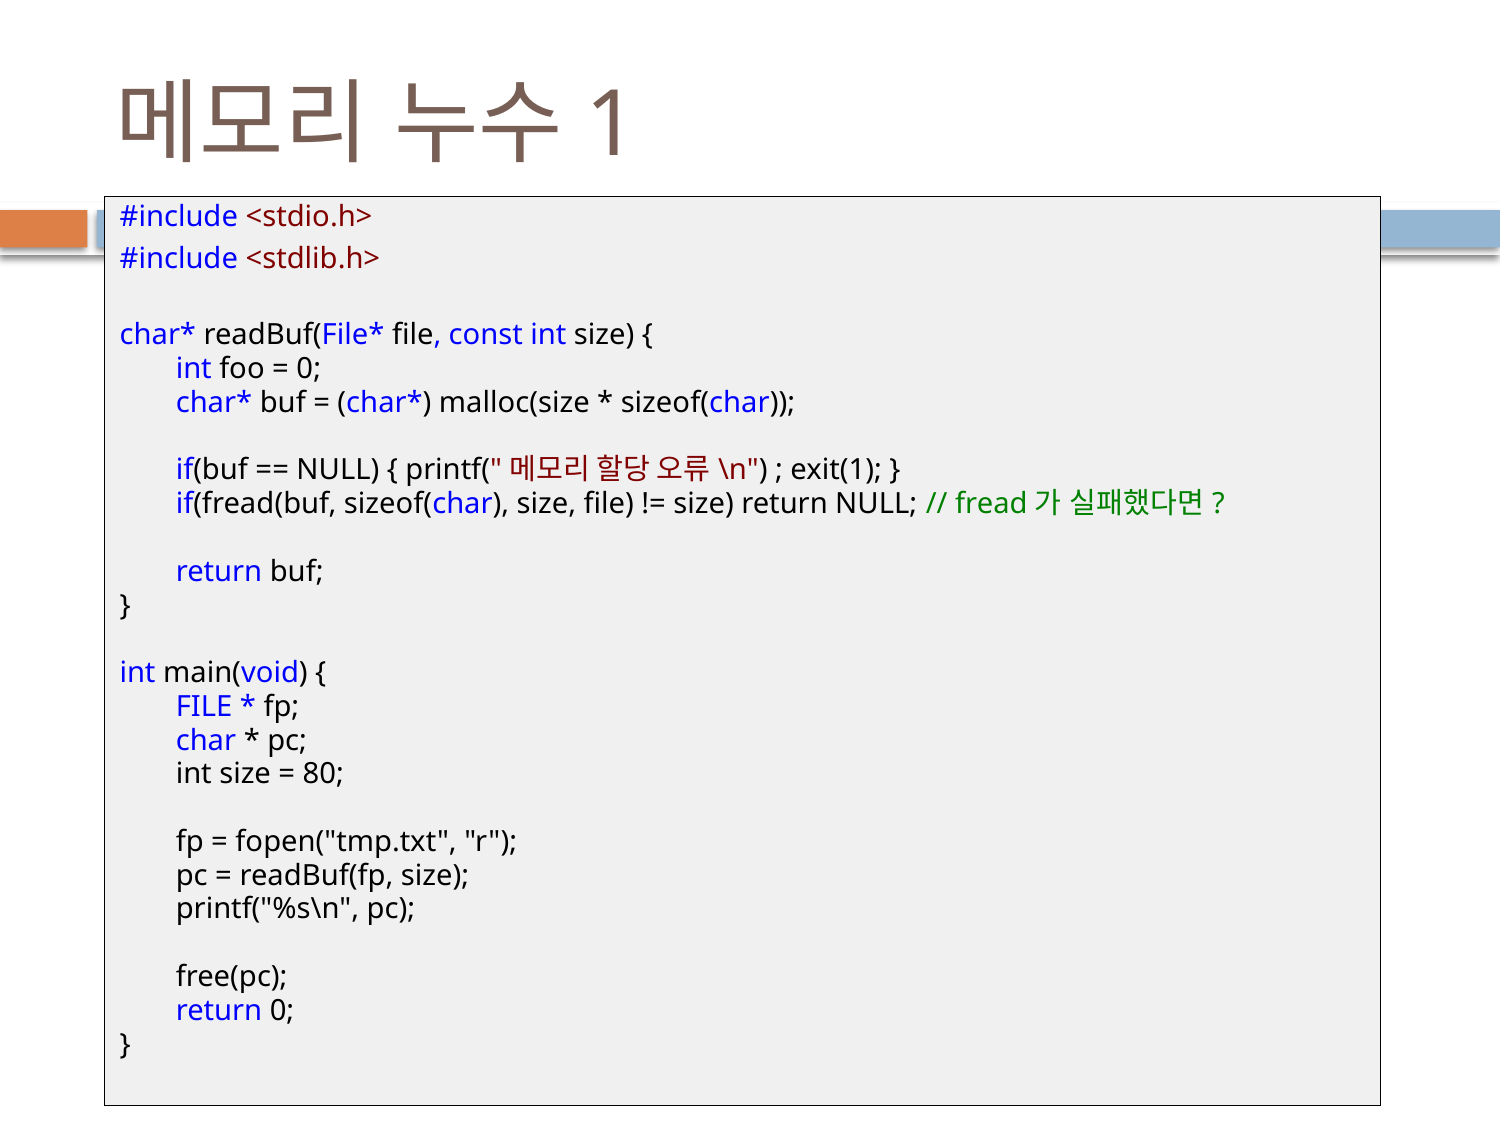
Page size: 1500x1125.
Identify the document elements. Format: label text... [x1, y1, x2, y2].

title 메모리 누수1 [100, 37, 1438, 200]
text_box #include <stdio.h> #include <stdlib.h> char* readBuf(File* file, const int size) { int foo = 0; char* buf = (char*) malloc(size * sizeof(char)); if(buf == NULL) { printf("메모리 할당 오류\n") ; exit(1); } if(fread(buf, sizeof(char), size, file) != size) return NULL; // fread가 실패했다면? return buf; } int main(void) { FILE * fp; char * pc; int size = 80; fp = fopen("tmp.txt", "r"); pc = readBuf(fp, size); printf("%s\n", pc); free(pc); return 0; } [104, 196, 1381, 1106]
